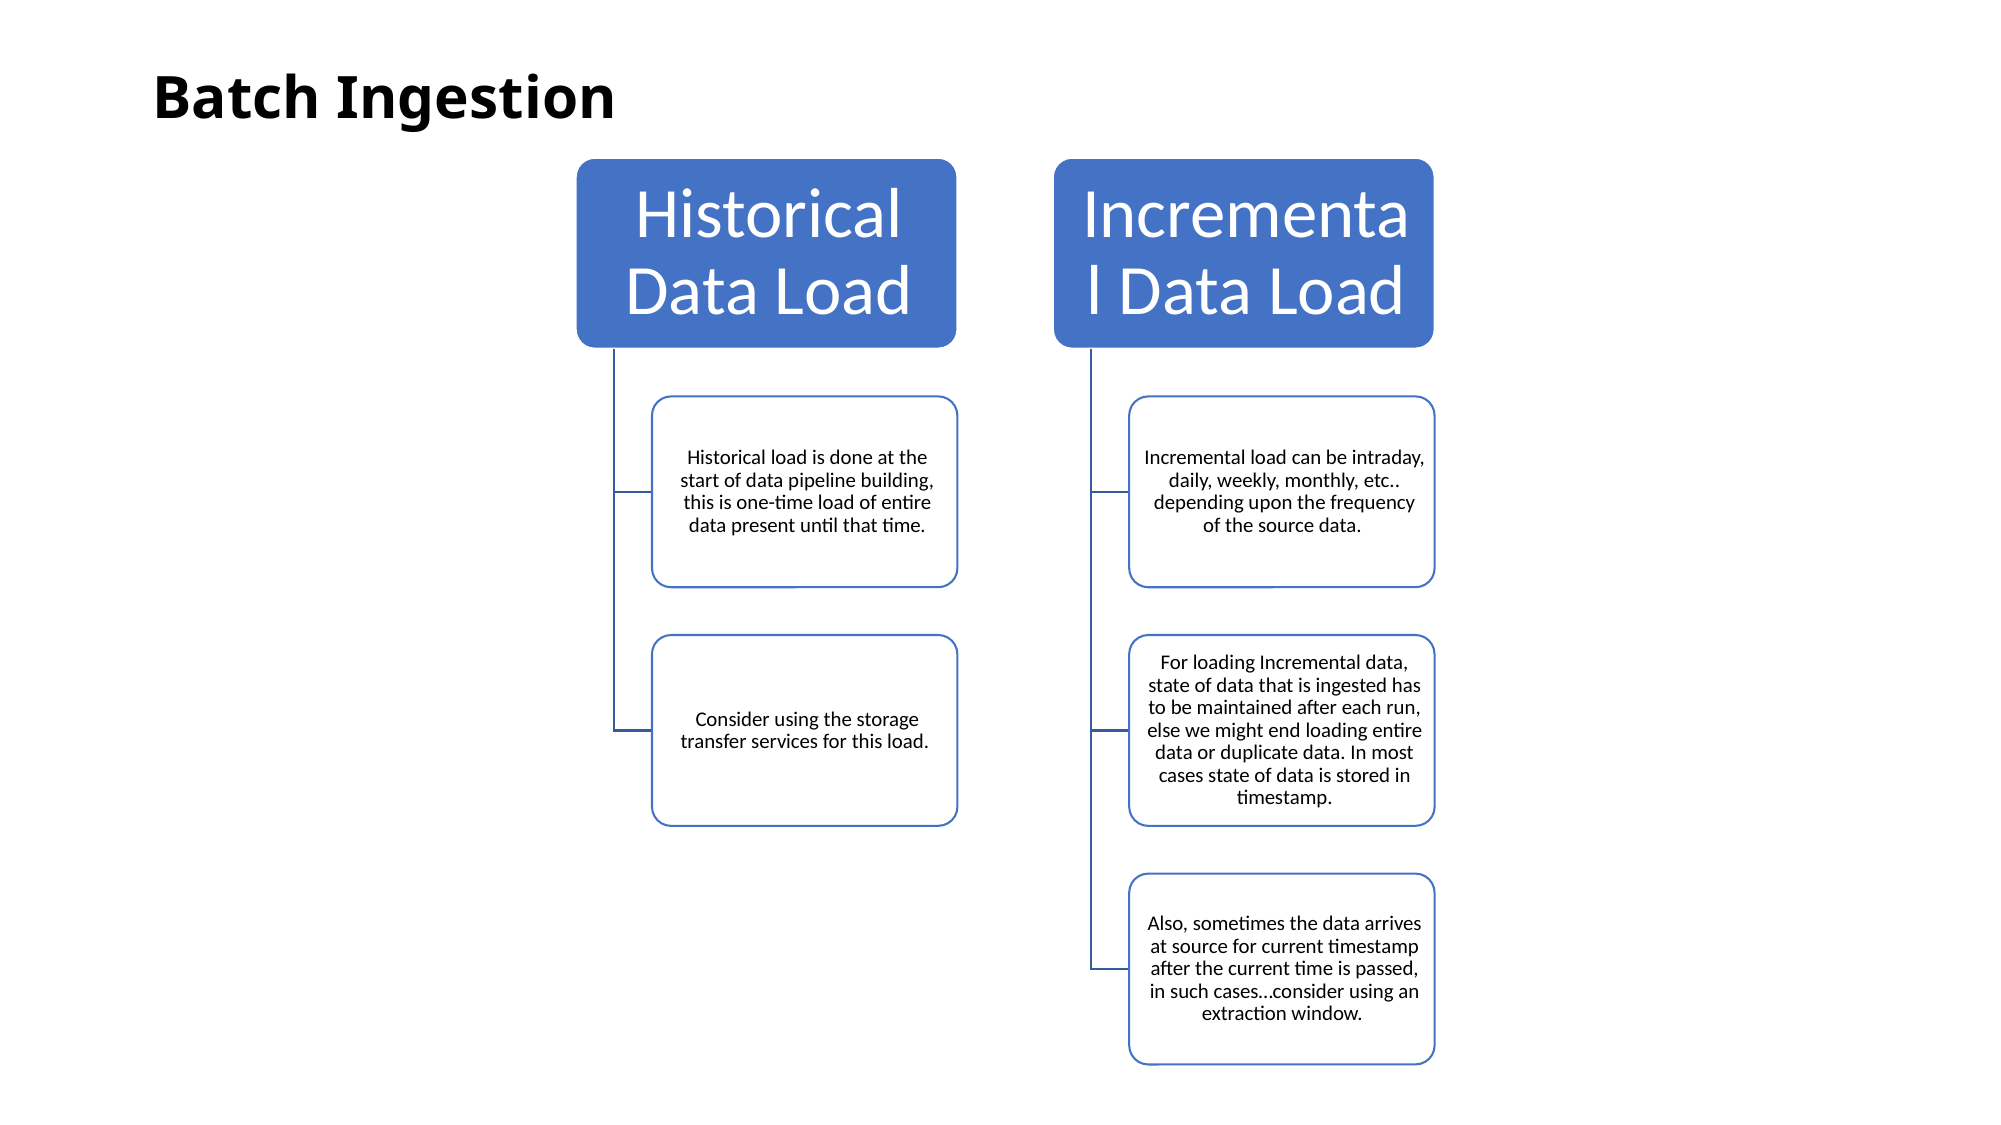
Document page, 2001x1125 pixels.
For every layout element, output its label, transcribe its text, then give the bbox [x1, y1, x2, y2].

title Batch Ingestion [137, 59, 1863, 139]
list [67, 157, 1943, 1066]
